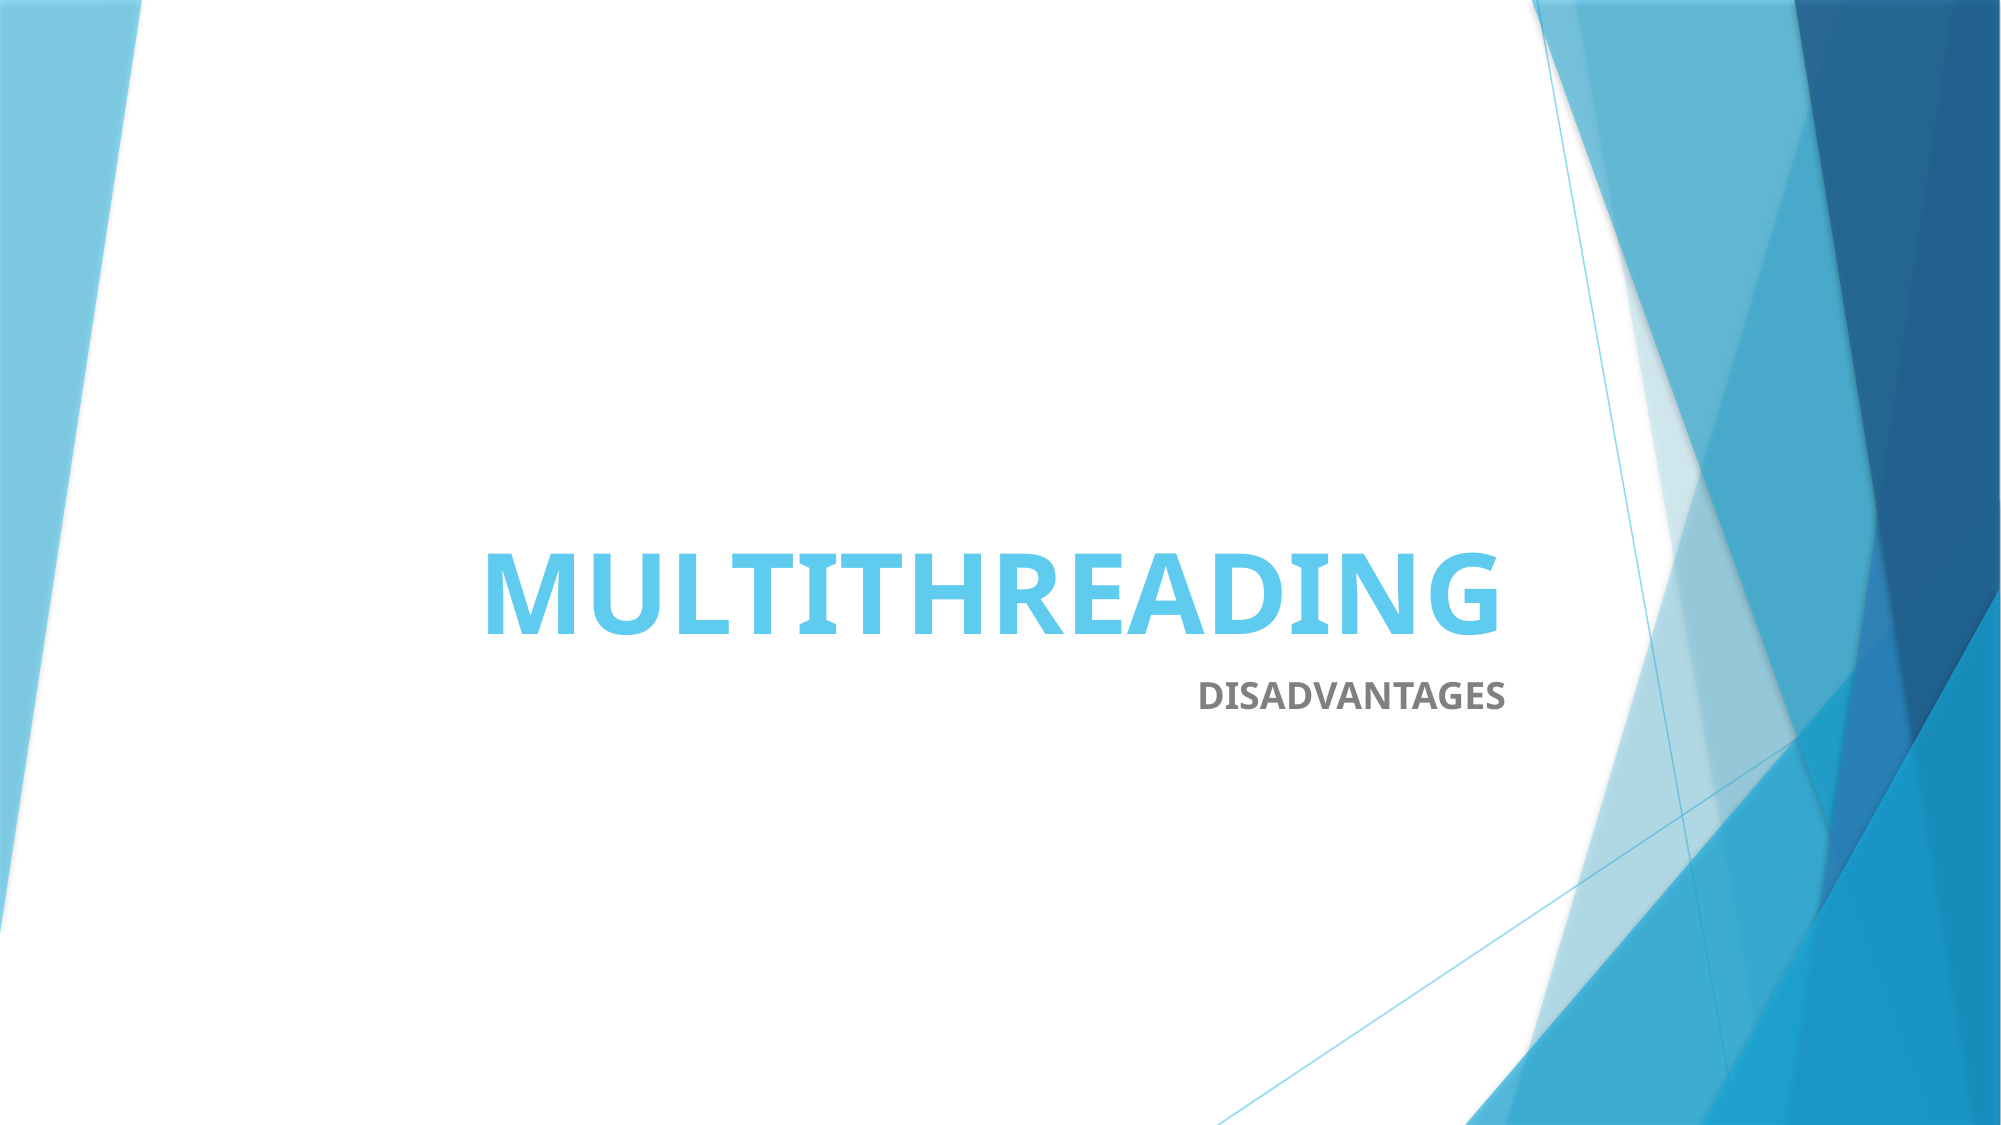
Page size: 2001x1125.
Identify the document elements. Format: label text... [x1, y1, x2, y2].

subtitle DISADVANTAGES [247, 664, 1522, 845]
title MULTITHREADING [247, 394, 1522, 664]
